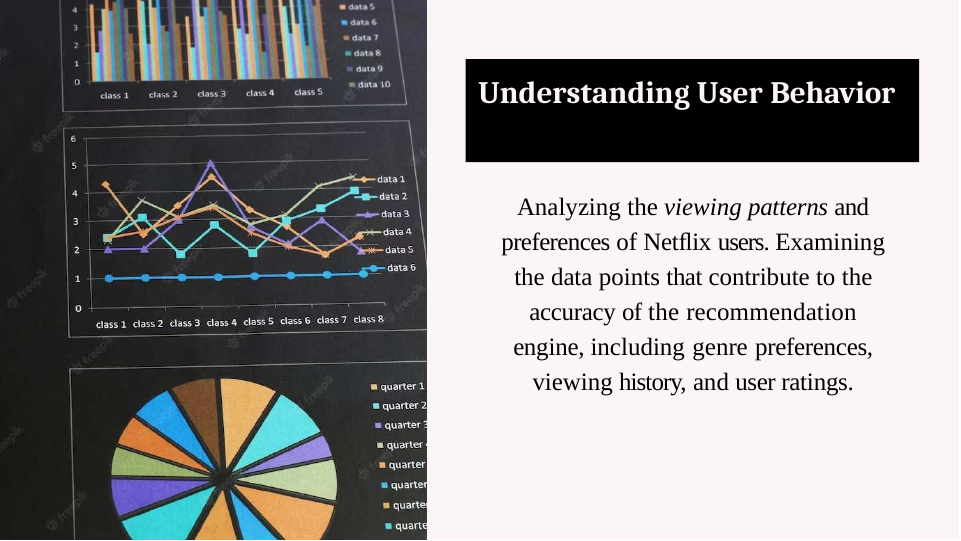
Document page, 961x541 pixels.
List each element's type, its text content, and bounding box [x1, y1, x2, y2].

picture [0, 0, 427, 540]
list Analyzing the viewing patterns and preferences of Netﬂix users. Examining the data points that contribute to the accuracy of the recommendation engine, including genre preferences, viewing history, and user ratings. [492, 182, 893, 485]
title Understanding User Behavior [465, 59, 920, 163]
